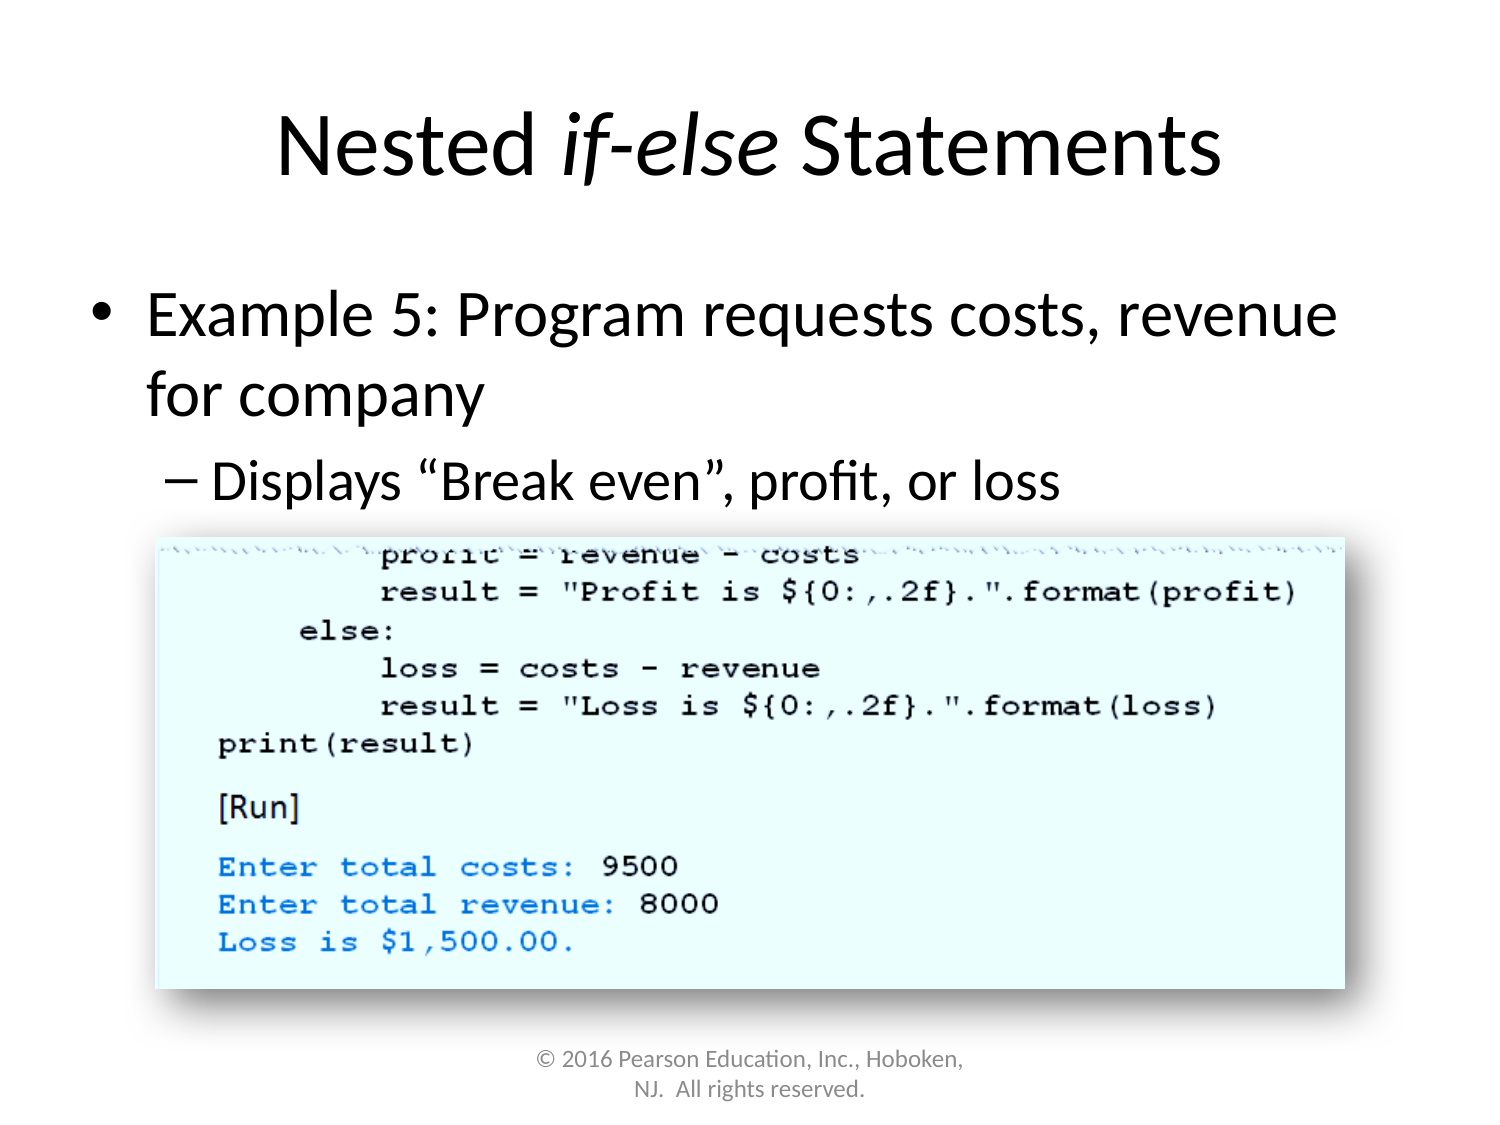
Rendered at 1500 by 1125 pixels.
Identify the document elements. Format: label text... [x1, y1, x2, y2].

picture [155, 537, 1345, 990]
footer © 2016 Pearson Education, Inc., Hoboken, NJ. All rights reserved. [512, 1042, 988, 1103]
list Example 5: Program requests costs, revenue for company Displays “Break even”, profit, or loss [75, 262, 1425, 1005]
title Nested if-else Statements [75, 45, 1425, 233]
